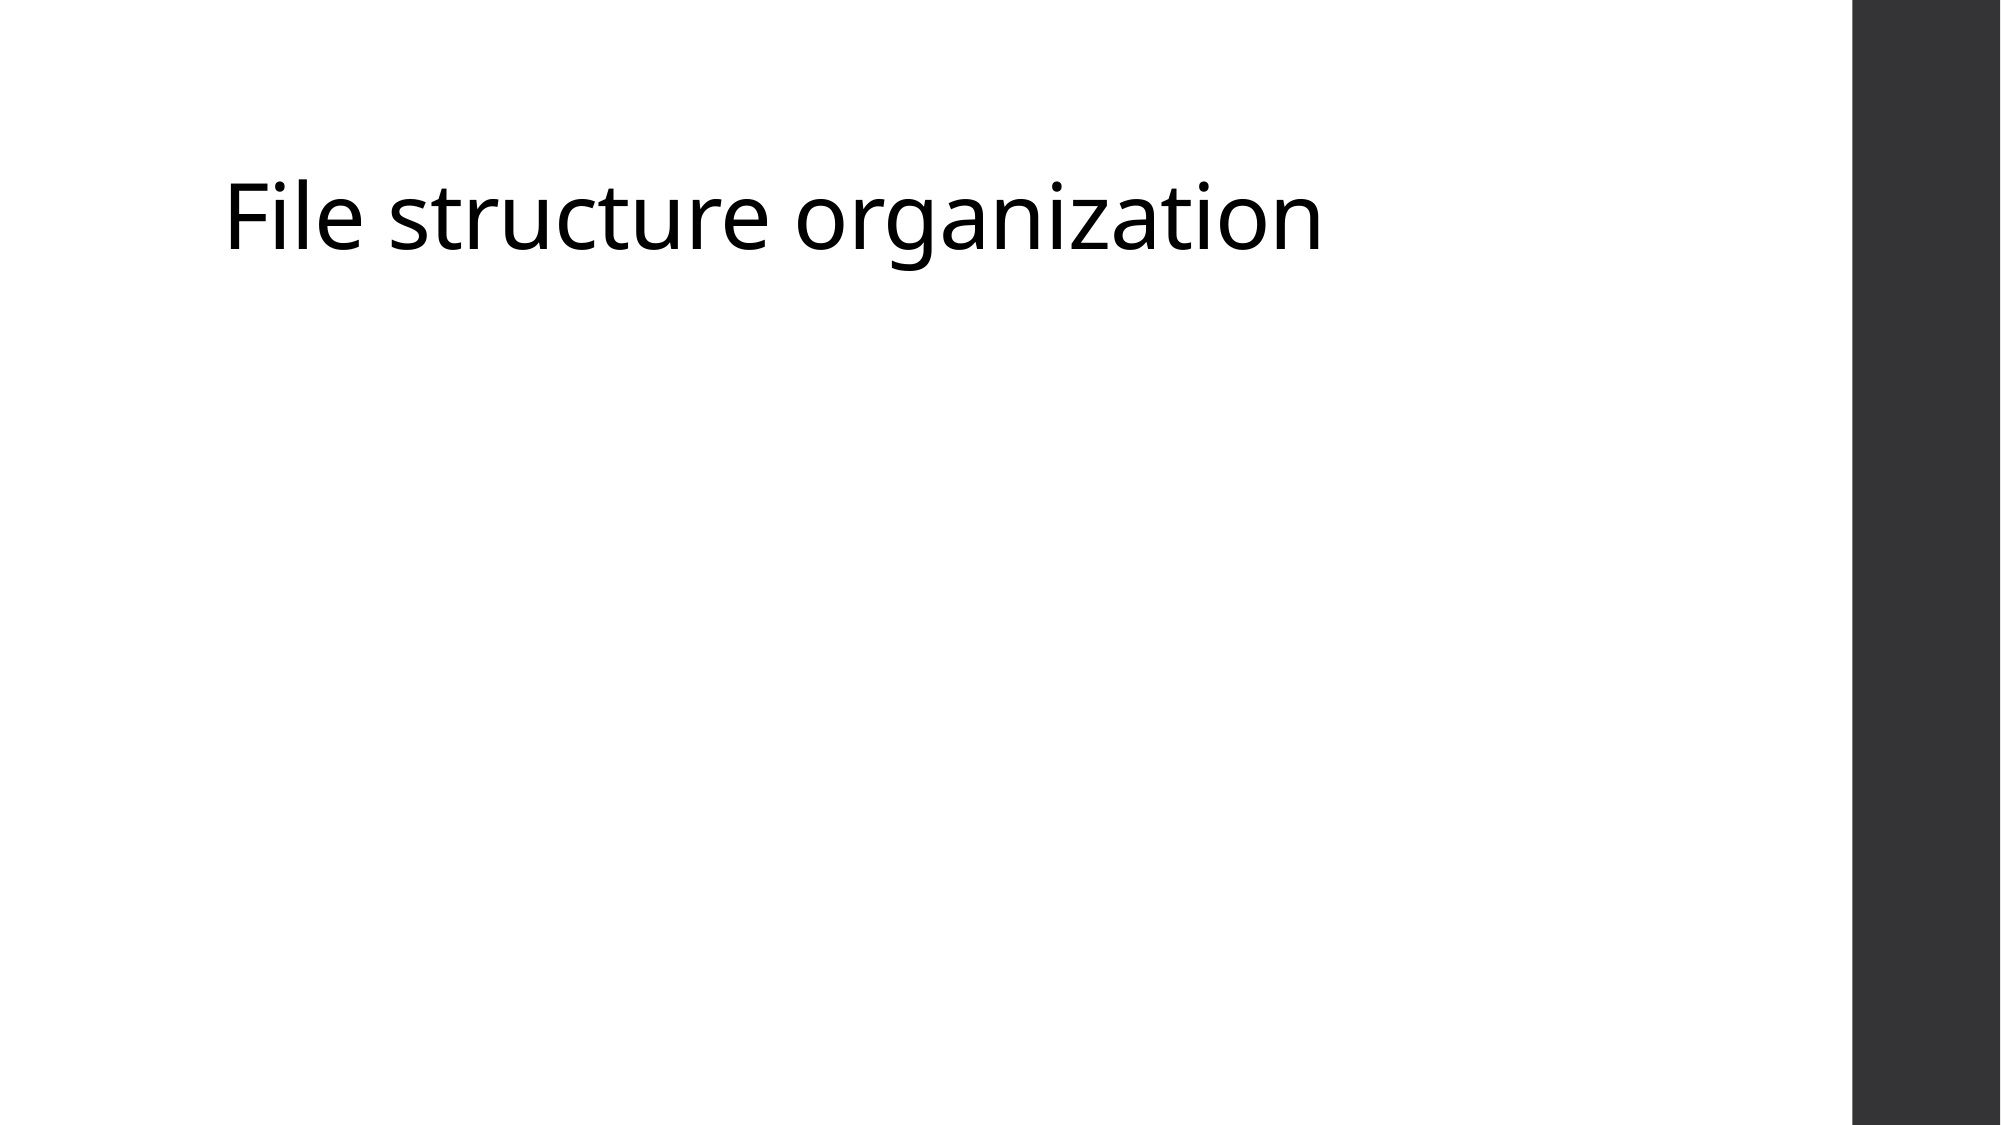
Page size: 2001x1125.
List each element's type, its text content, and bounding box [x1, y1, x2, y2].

title File structure organization [206, 60, 1797, 278]
